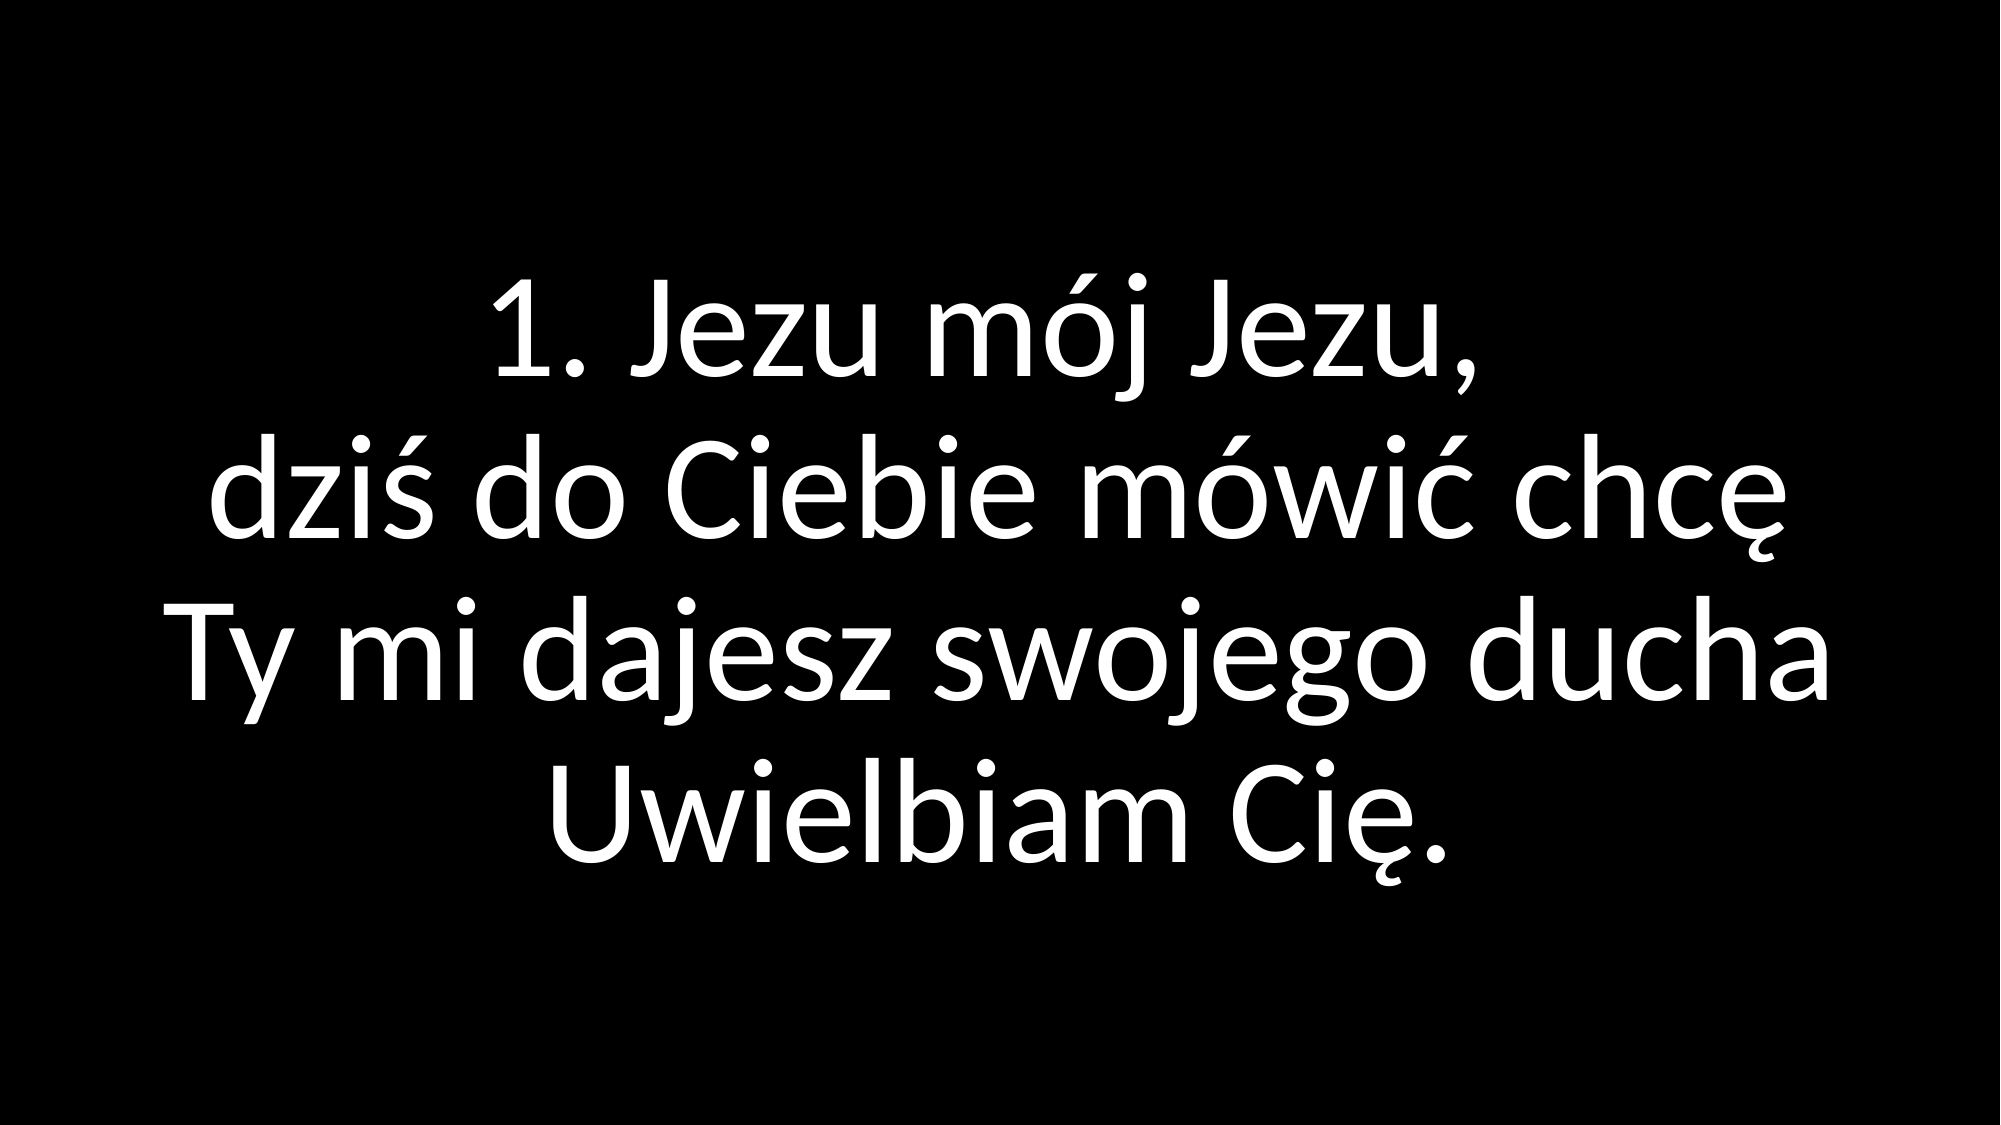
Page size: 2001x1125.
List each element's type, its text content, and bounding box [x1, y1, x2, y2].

title 1. Jezu mój Jezu, dziś do Ciebie mówić chcę Ty mi dajesz swojego ducha Uwielbiam Cię. [0, 8, 2000, 1125]
